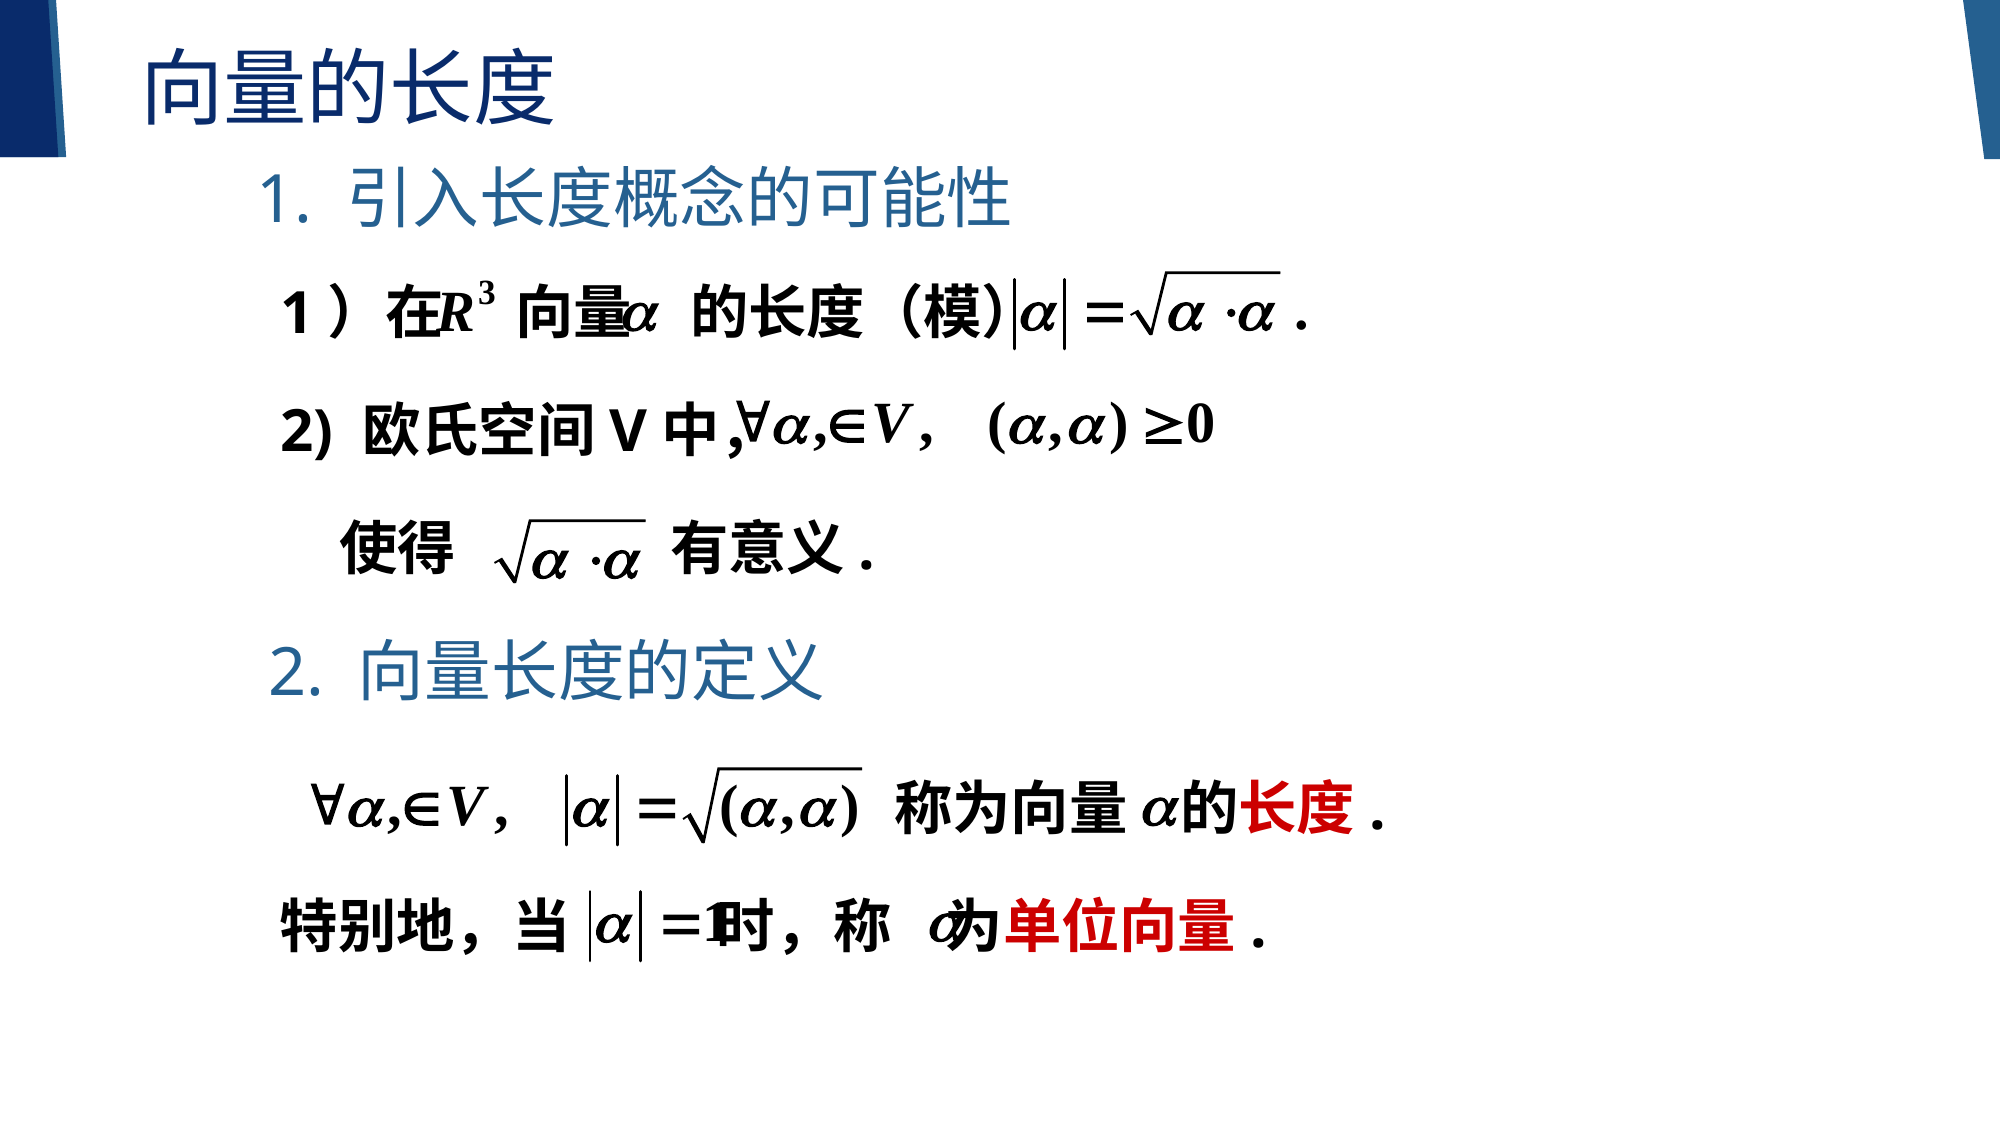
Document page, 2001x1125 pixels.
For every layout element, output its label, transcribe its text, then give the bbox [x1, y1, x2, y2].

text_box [265, 385, 1447, 472]
text_box [50, 0, 68, 159]
text_box [1962, 0, 2000, 161]
text_box [0, 0, 60, 159]
text_box 向量的长度 [125, 28, 1662, 144]
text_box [324, 503, 1341, 590]
text_box 1. 引入长度概念的可能性 [241, 148, 1388, 244]
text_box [300, 763, 1695, 851]
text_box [265, 266, 1388, 355]
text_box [265, 881, 1518, 967]
text_box 2. 向量长度的定义 [253, 621, 1400, 717]
